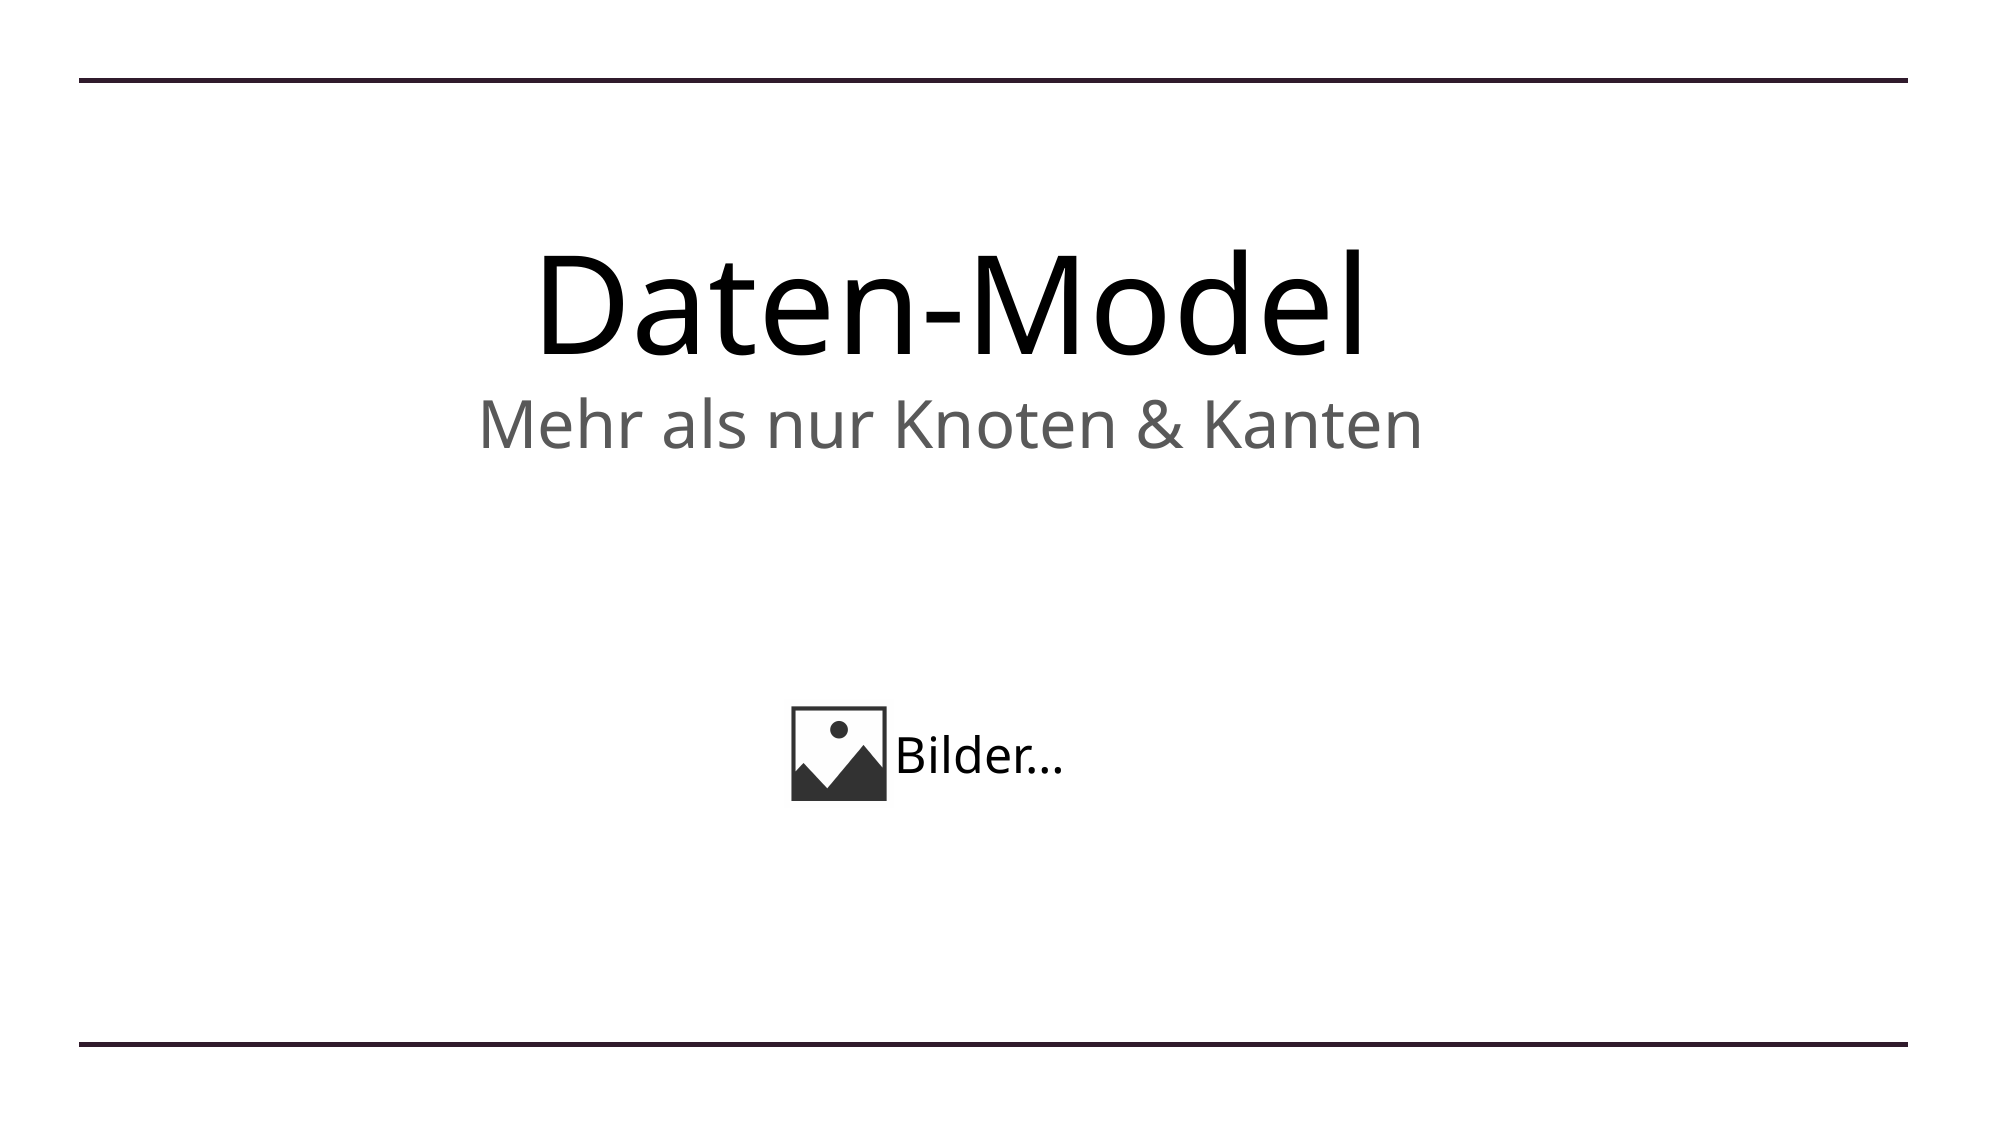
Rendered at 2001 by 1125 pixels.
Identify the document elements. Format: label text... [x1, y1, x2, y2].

title Daten-Model Mehr als nur Knoten & Kanten [79, 160, 1824, 520]
list Bilder… [79, 542, 1803, 965]
picture [784, 699, 894, 808]
